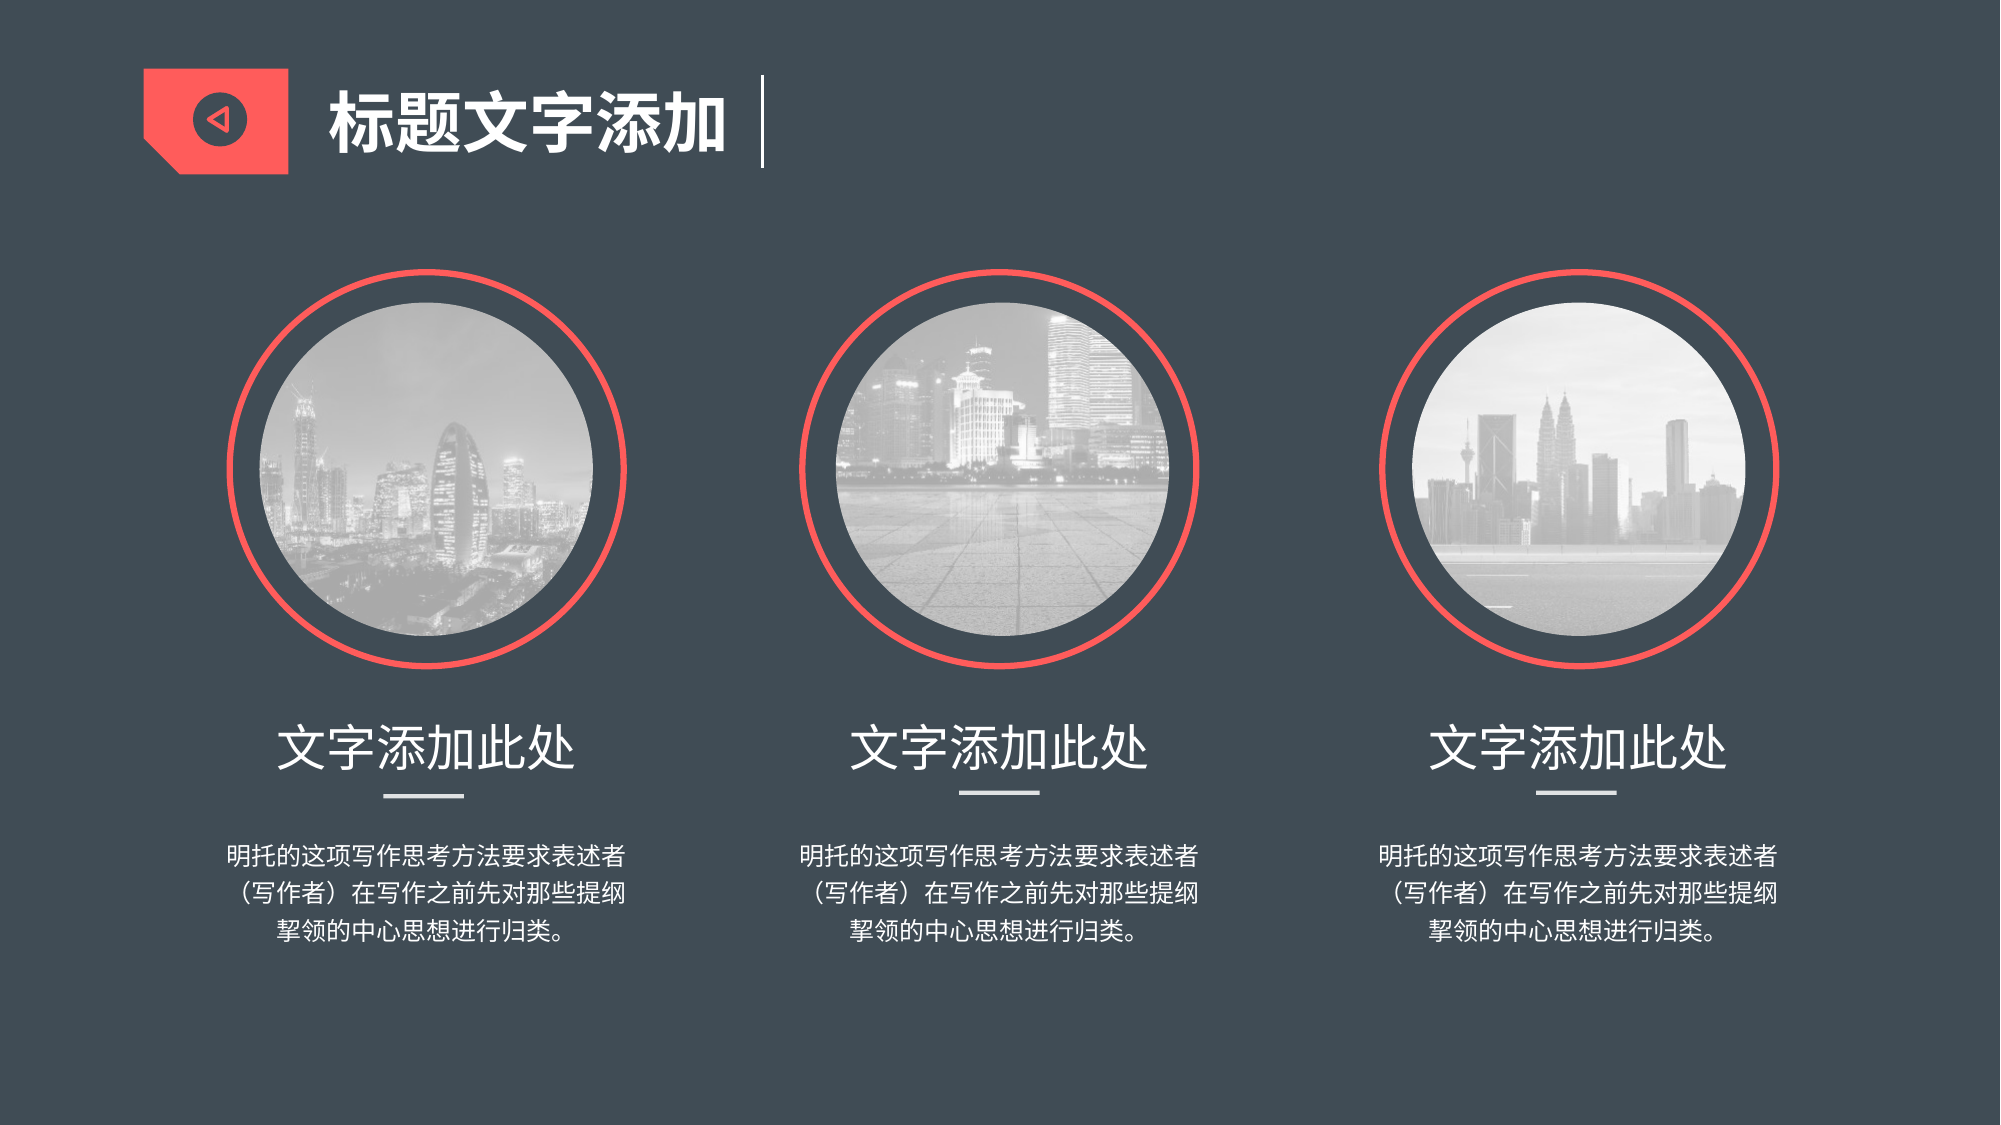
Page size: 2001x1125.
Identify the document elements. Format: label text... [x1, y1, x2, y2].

text_box 明托的这项写作思考方法要求表述者（写作者）在写作之前先对那些提纲挈领的中心思想进行归类。 [204, 825, 649, 953]
text_box 文字添加此处 [204, 700, 649, 784]
text_box [1170, 370, 1197, 568]
text_box [1475, 272, 1684, 302]
text_box 文字添加此处 [1356, 700, 1801, 784]
text_box 文字添加此处 [777, 700, 1222, 784]
picture [259, 302, 593, 636]
text_box [593, 363, 624, 575]
text_box [1746, 364, 1777, 575]
text_box [322, 272, 531, 302]
text_box 明托的这项写作思考方法要求表述者（写作者）在写作之前先对那些提纲挈领的中心思想进行归类。 [1356, 825, 1801, 953]
text_box [894, 636, 1105, 667]
text_box [1474, 636, 1685, 667]
text_box [895, 272, 1104, 302]
picture [835, 302, 1170, 636]
text_box [802, 360, 835, 578]
text_box [321, 636, 532, 667]
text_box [143, 68, 763, 175]
picture [1412, 302, 1746, 636]
text_box 明托的这项写作思考方法要求表述者（写作者）在写作之前先对那些提纲挈领的中心思想进行归类。 [777, 825, 1222, 953]
text_box [229, 365, 259, 573]
text_box [1382, 365, 1412, 574]
